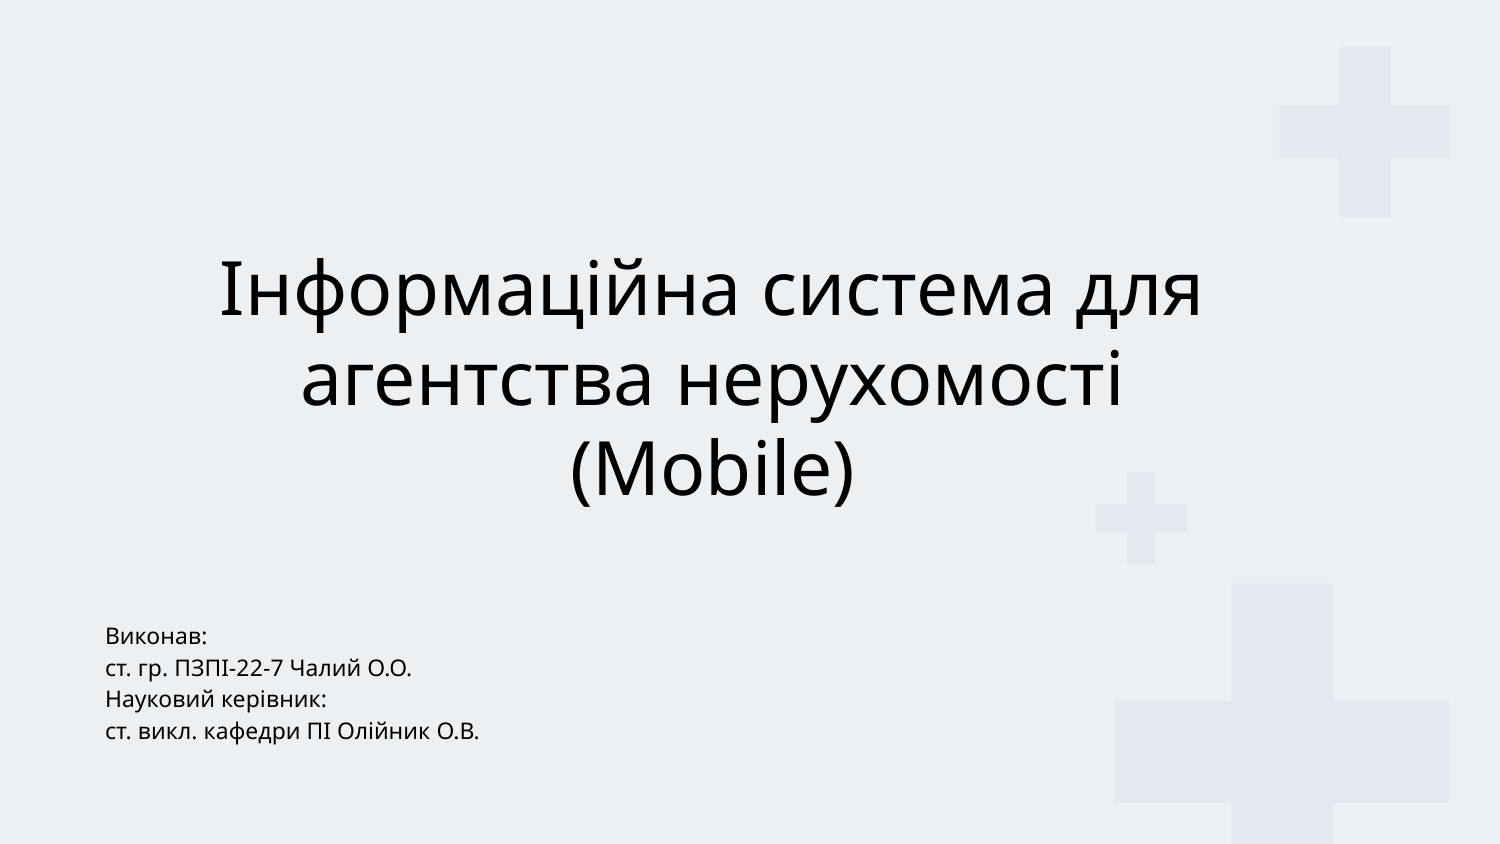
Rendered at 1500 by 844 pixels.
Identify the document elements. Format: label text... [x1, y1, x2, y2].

subtitle Виконав: ст. гр. ПЗПІ-22-7 Чалий О.О. Науковий керівник: ст. викл. кафедри ПІ Олійник О.В. [93, 606, 973, 680]
title Інформаційна система для агентства нерухомості (Mobile) [93, 229, 1332, 434]
